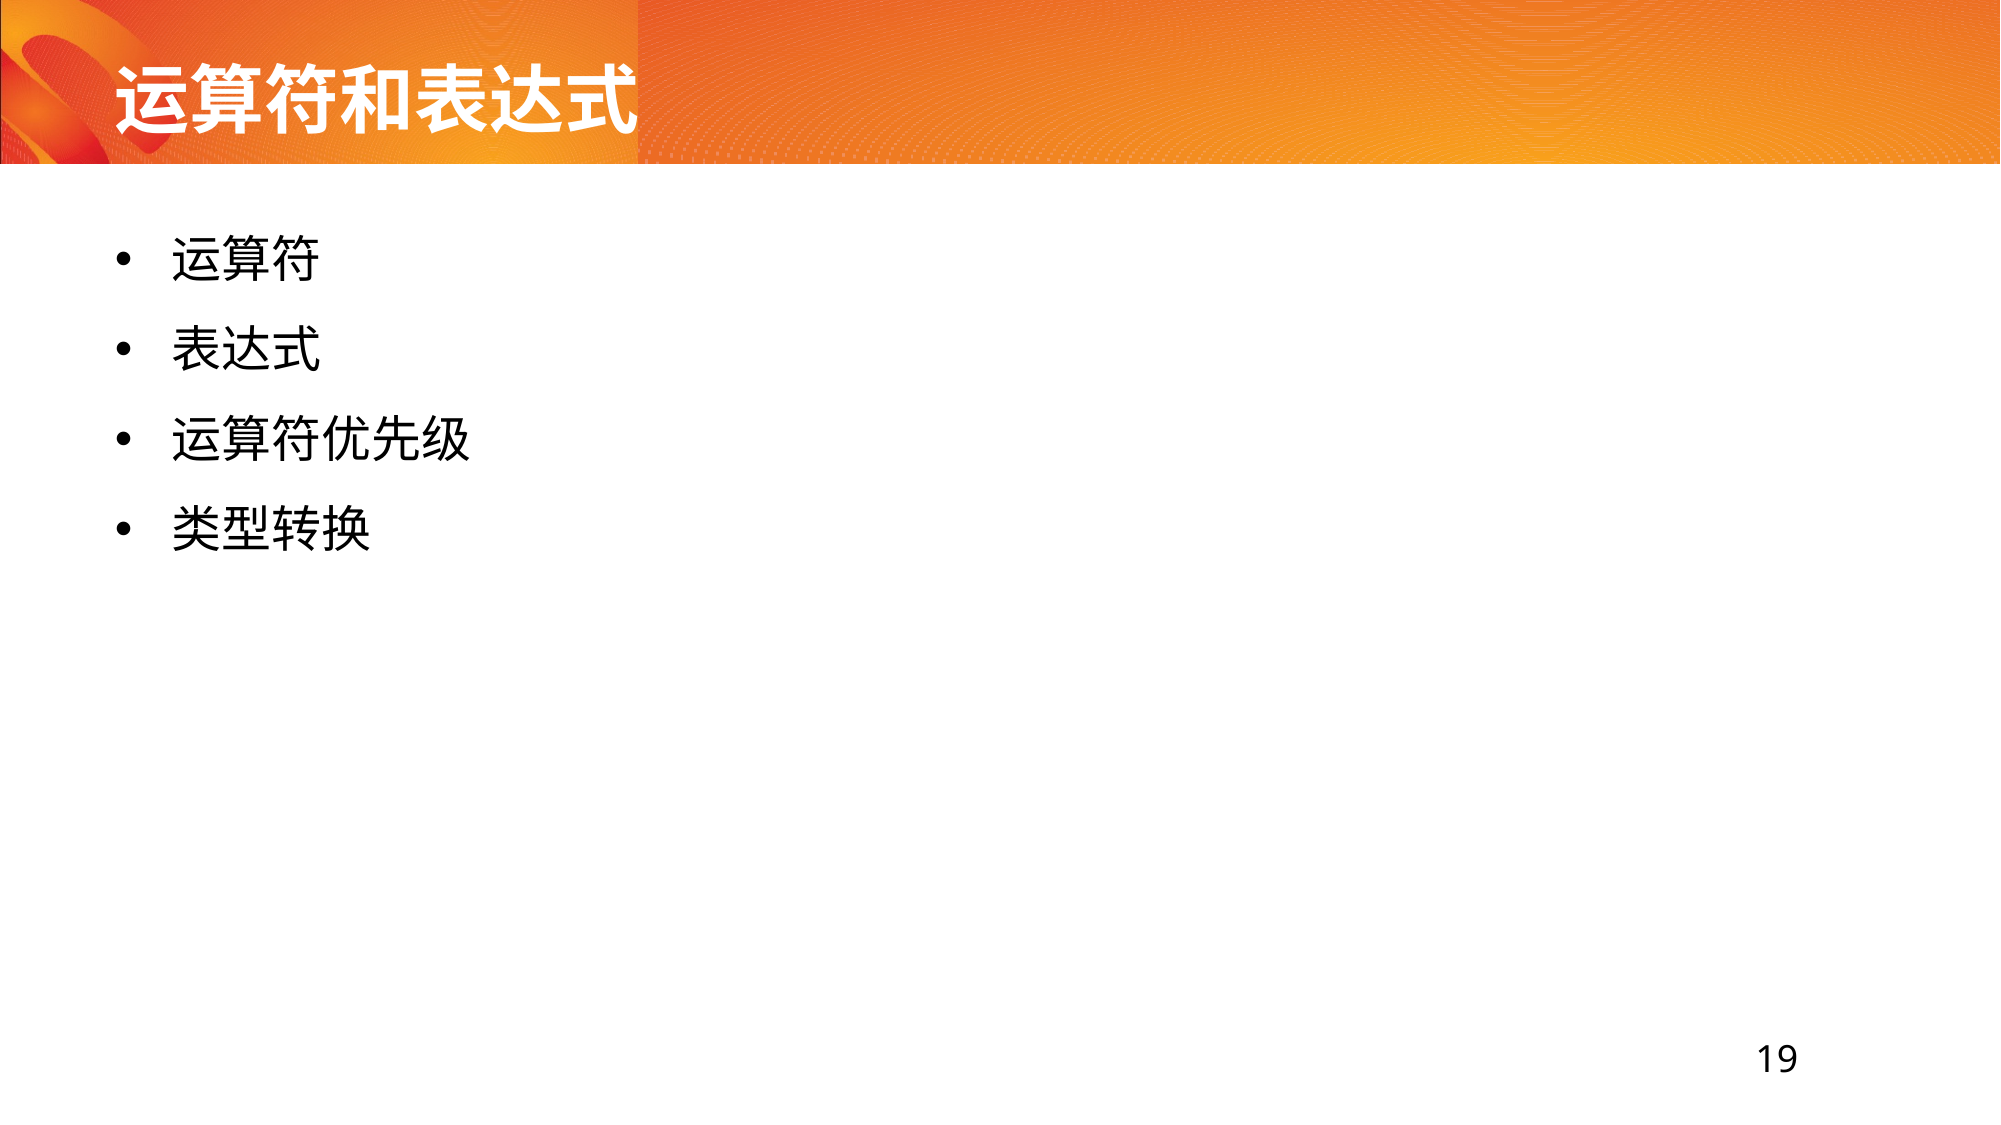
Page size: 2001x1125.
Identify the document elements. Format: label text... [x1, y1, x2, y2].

picture [0, 0, 2000, 164]
list 运算符 表达式 运算符优先级 类型转换 [99, 190, 1900, 1005]
title 运算符和表达式 [99, 45, 1900, 167]
